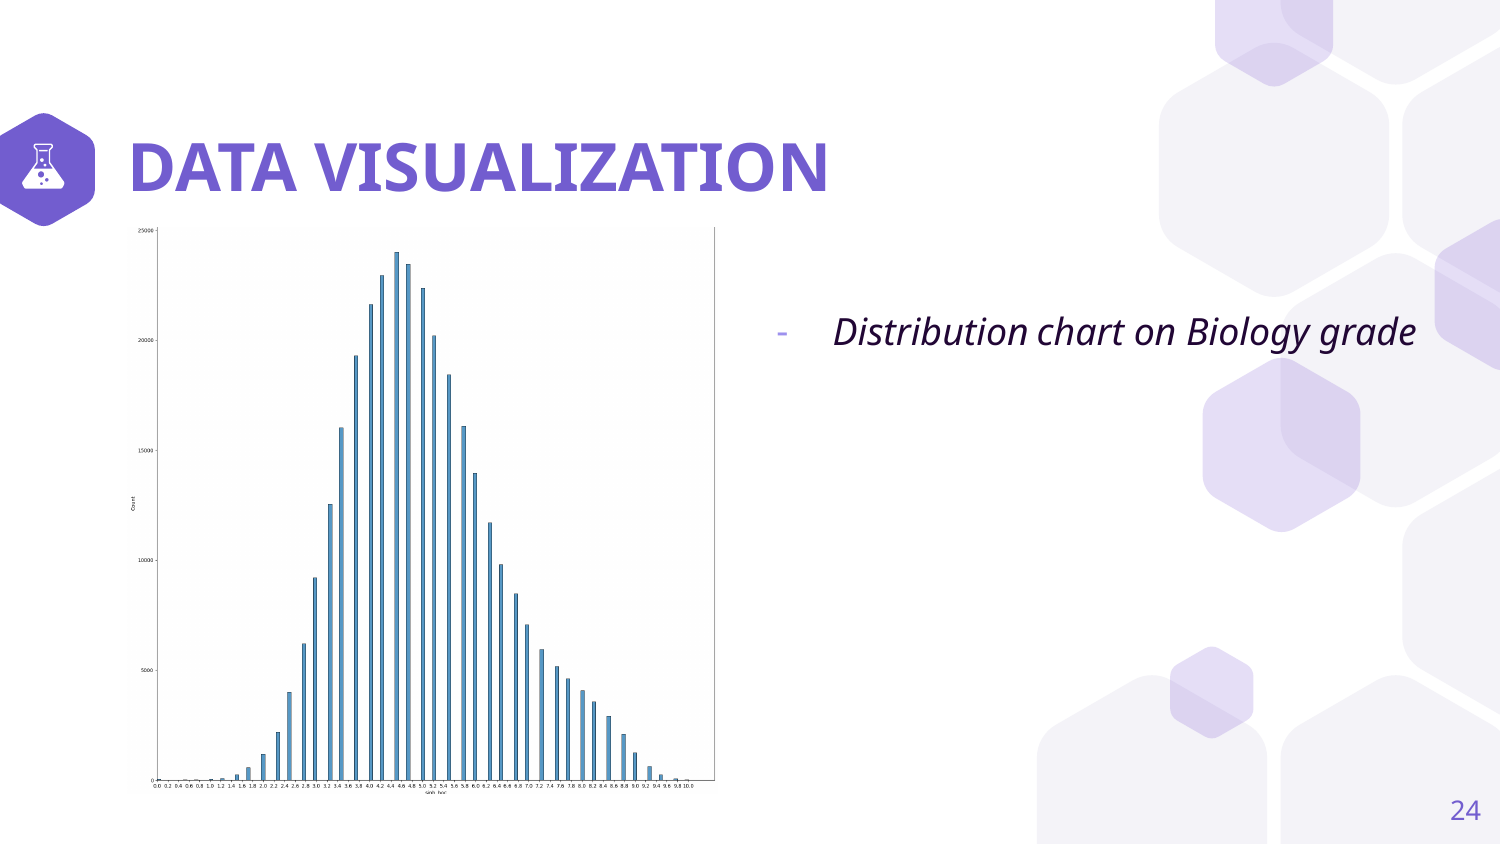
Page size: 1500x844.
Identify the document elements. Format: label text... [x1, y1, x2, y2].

picture [127, 226, 718, 795]
title DATA VISUALIZATION [127, 137, 1114, 203]
text_box Distribution chart on Biology grade [742, 286, 1500, 368]
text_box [21, 143, 65, 190]
slide_number ‹#› [1391, 779, 1482, 844]
